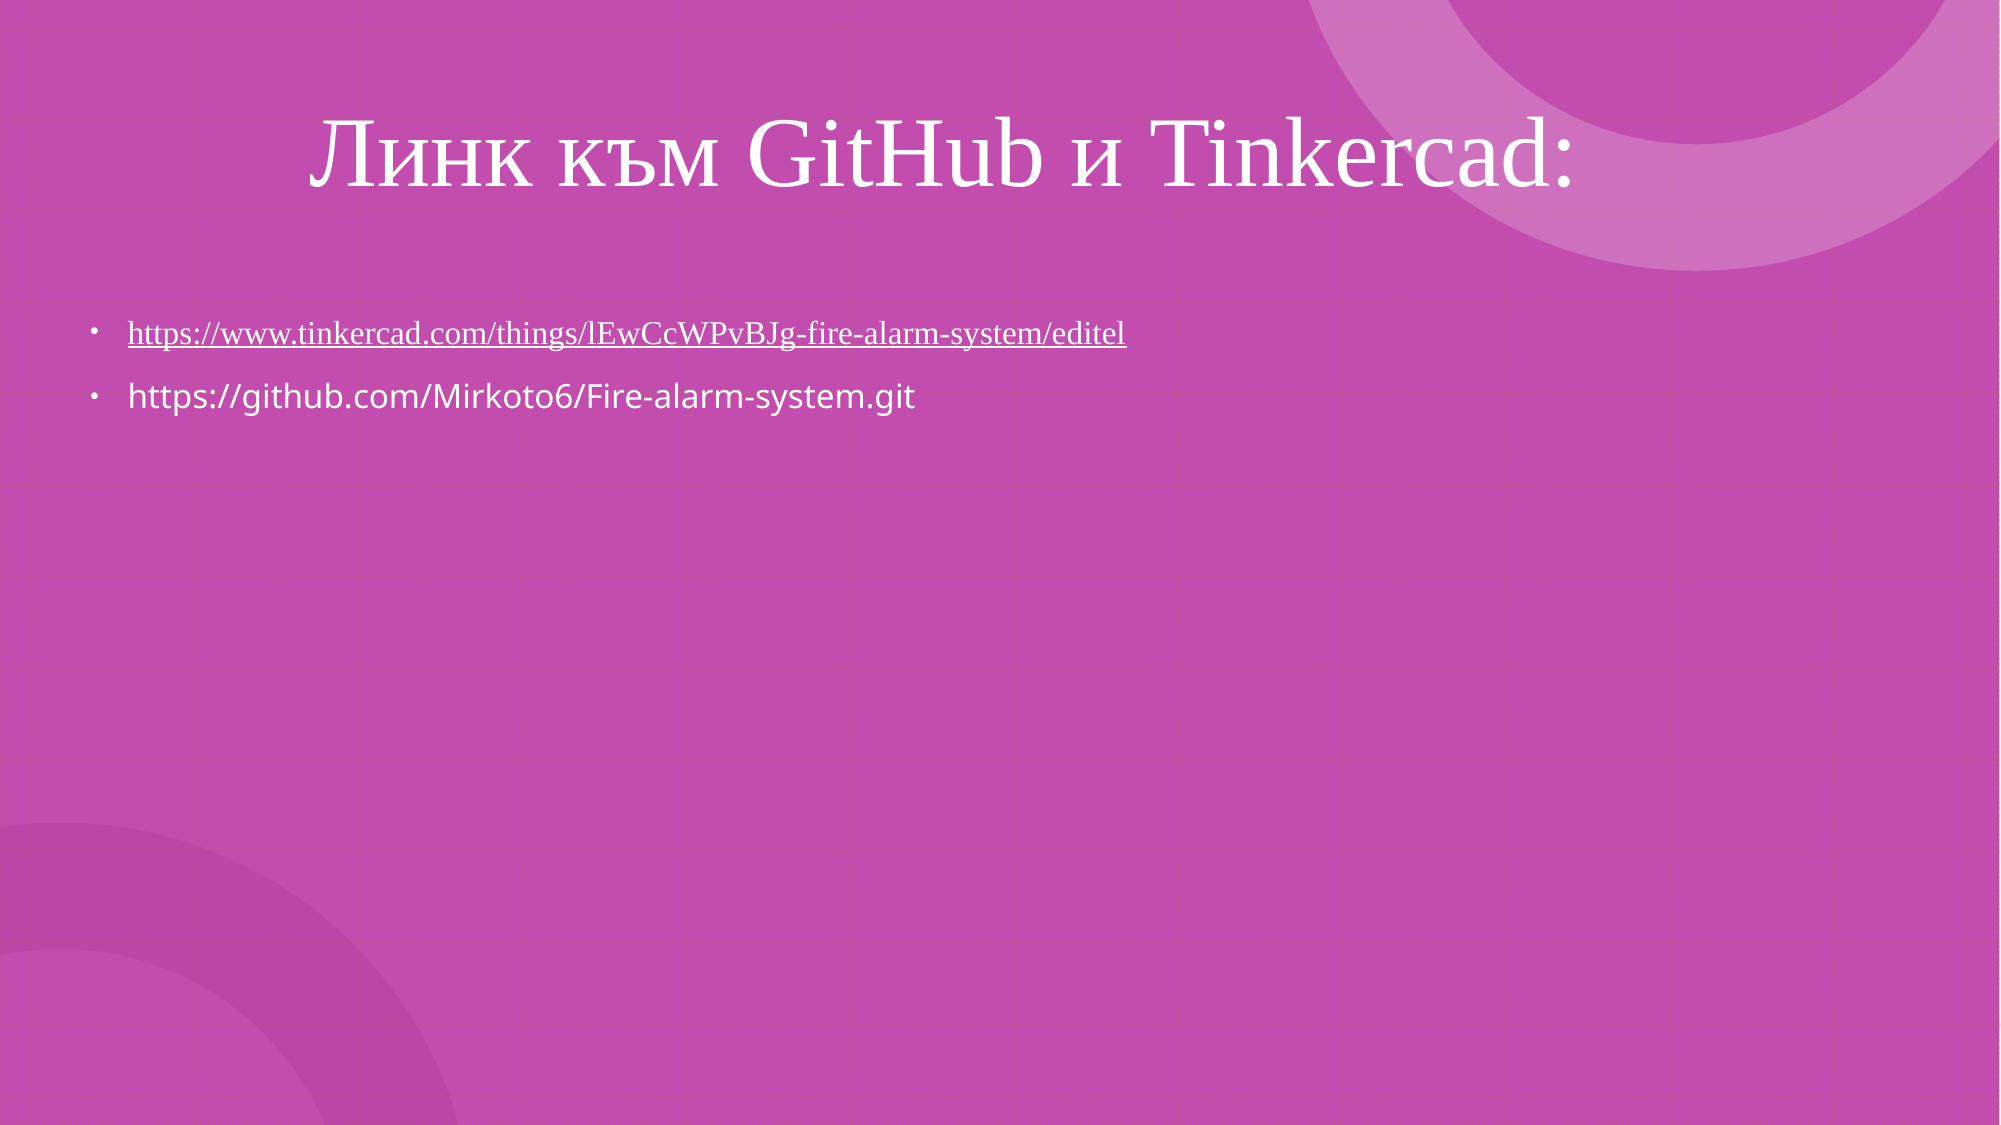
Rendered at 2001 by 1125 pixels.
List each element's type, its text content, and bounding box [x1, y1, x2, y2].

list https://www.tinkercad.com/things/lEwCcWPvBJg-fire-alarm-system/editel https://github.com/Mirkoto6/Fire-alarm-system.git [75, 299, 1834, 1014]
title Линк към GitHub и Tinkercad: [65, 45, 1825, 263]
